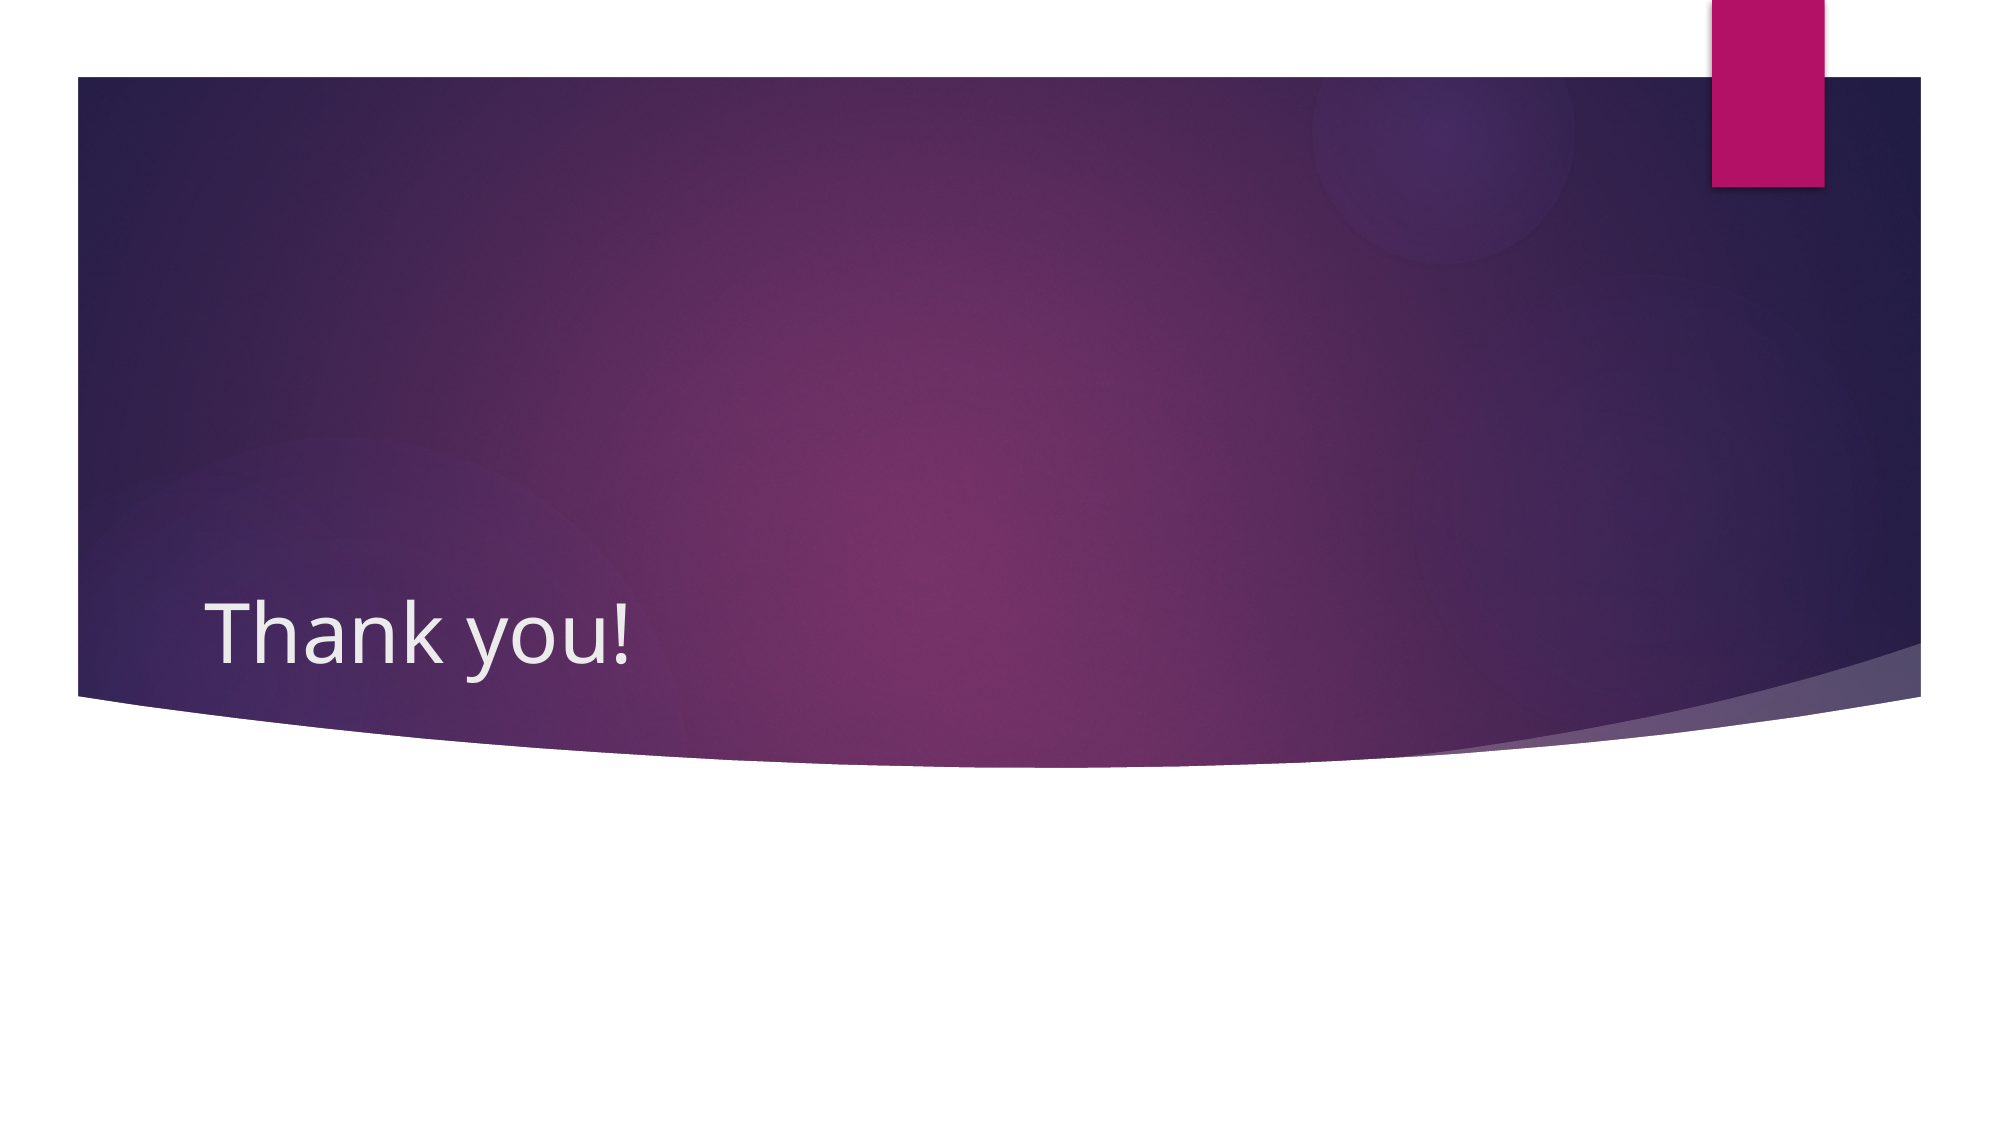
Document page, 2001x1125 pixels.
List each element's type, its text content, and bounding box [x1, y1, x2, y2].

title Thank you! [189, 388, 1638, 688]
